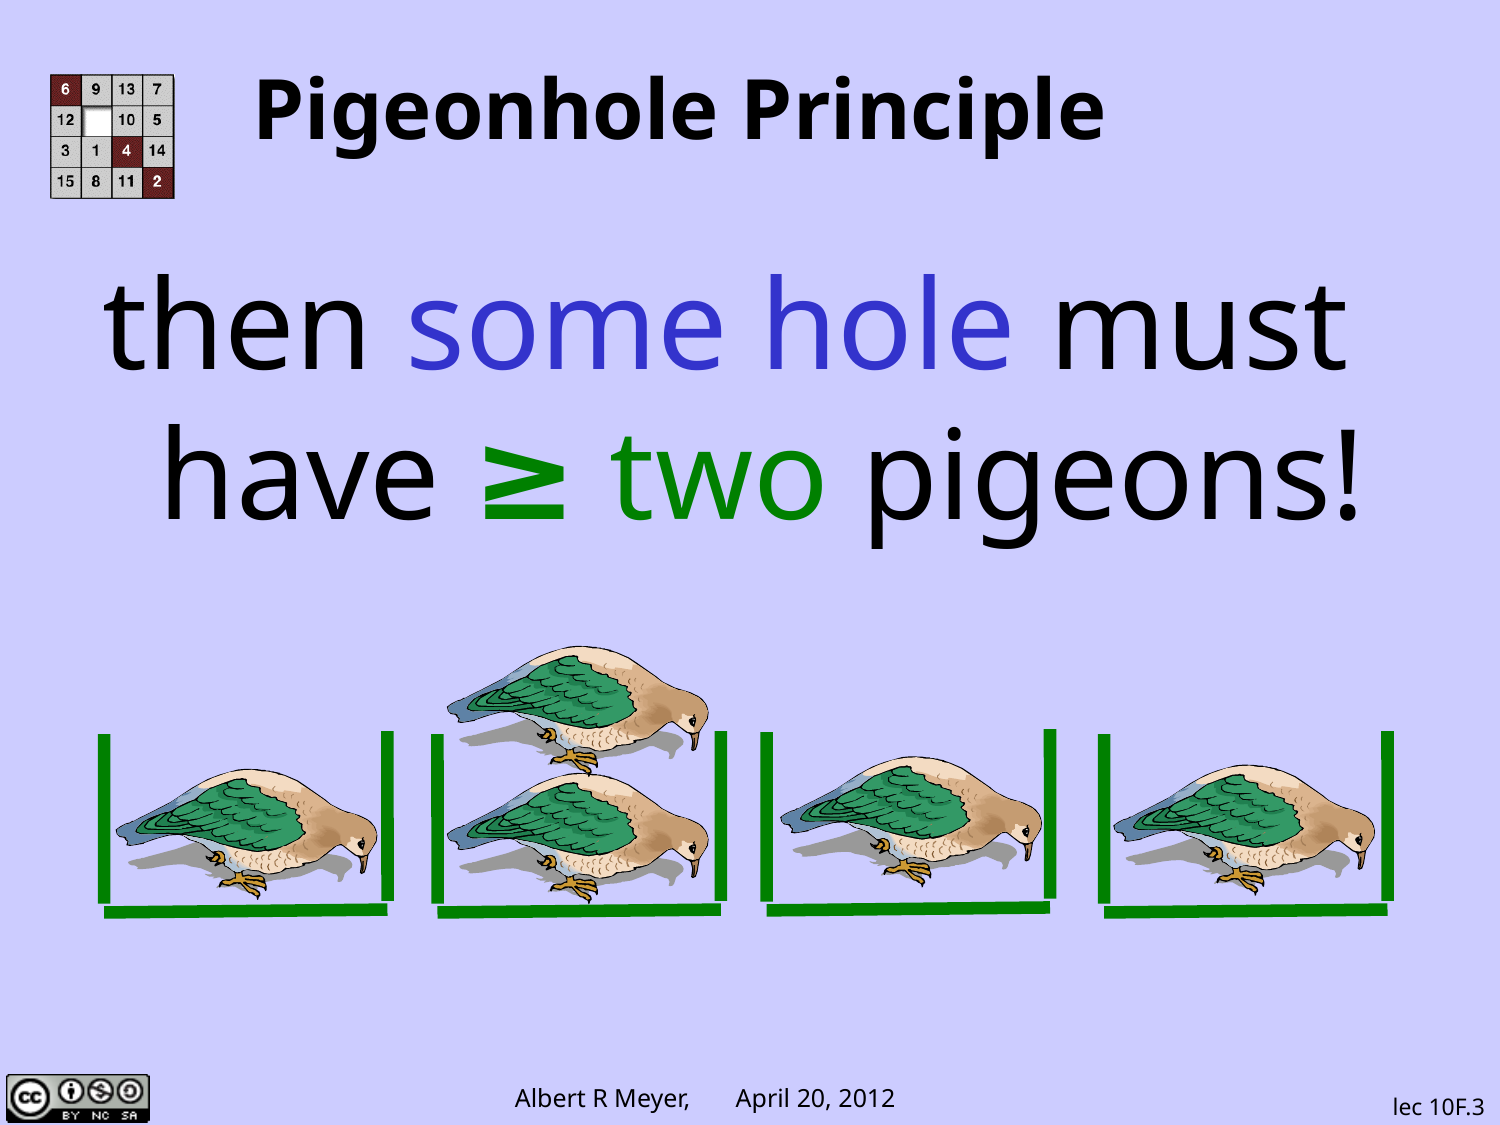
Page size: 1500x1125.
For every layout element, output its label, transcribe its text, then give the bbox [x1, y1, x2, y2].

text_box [103, 645, 1388, 913]
slide_number lec 10F.3 [1062, 1084, 1500, 1125]
title Pigeonhole Principle [237, 12, 1313, 201]
picture [6, 1074, 150, 1123]
list then some hole must have ≥ two pigeons! [87, 237, 1426, 626]
picture [50, 74, 175, 199]
